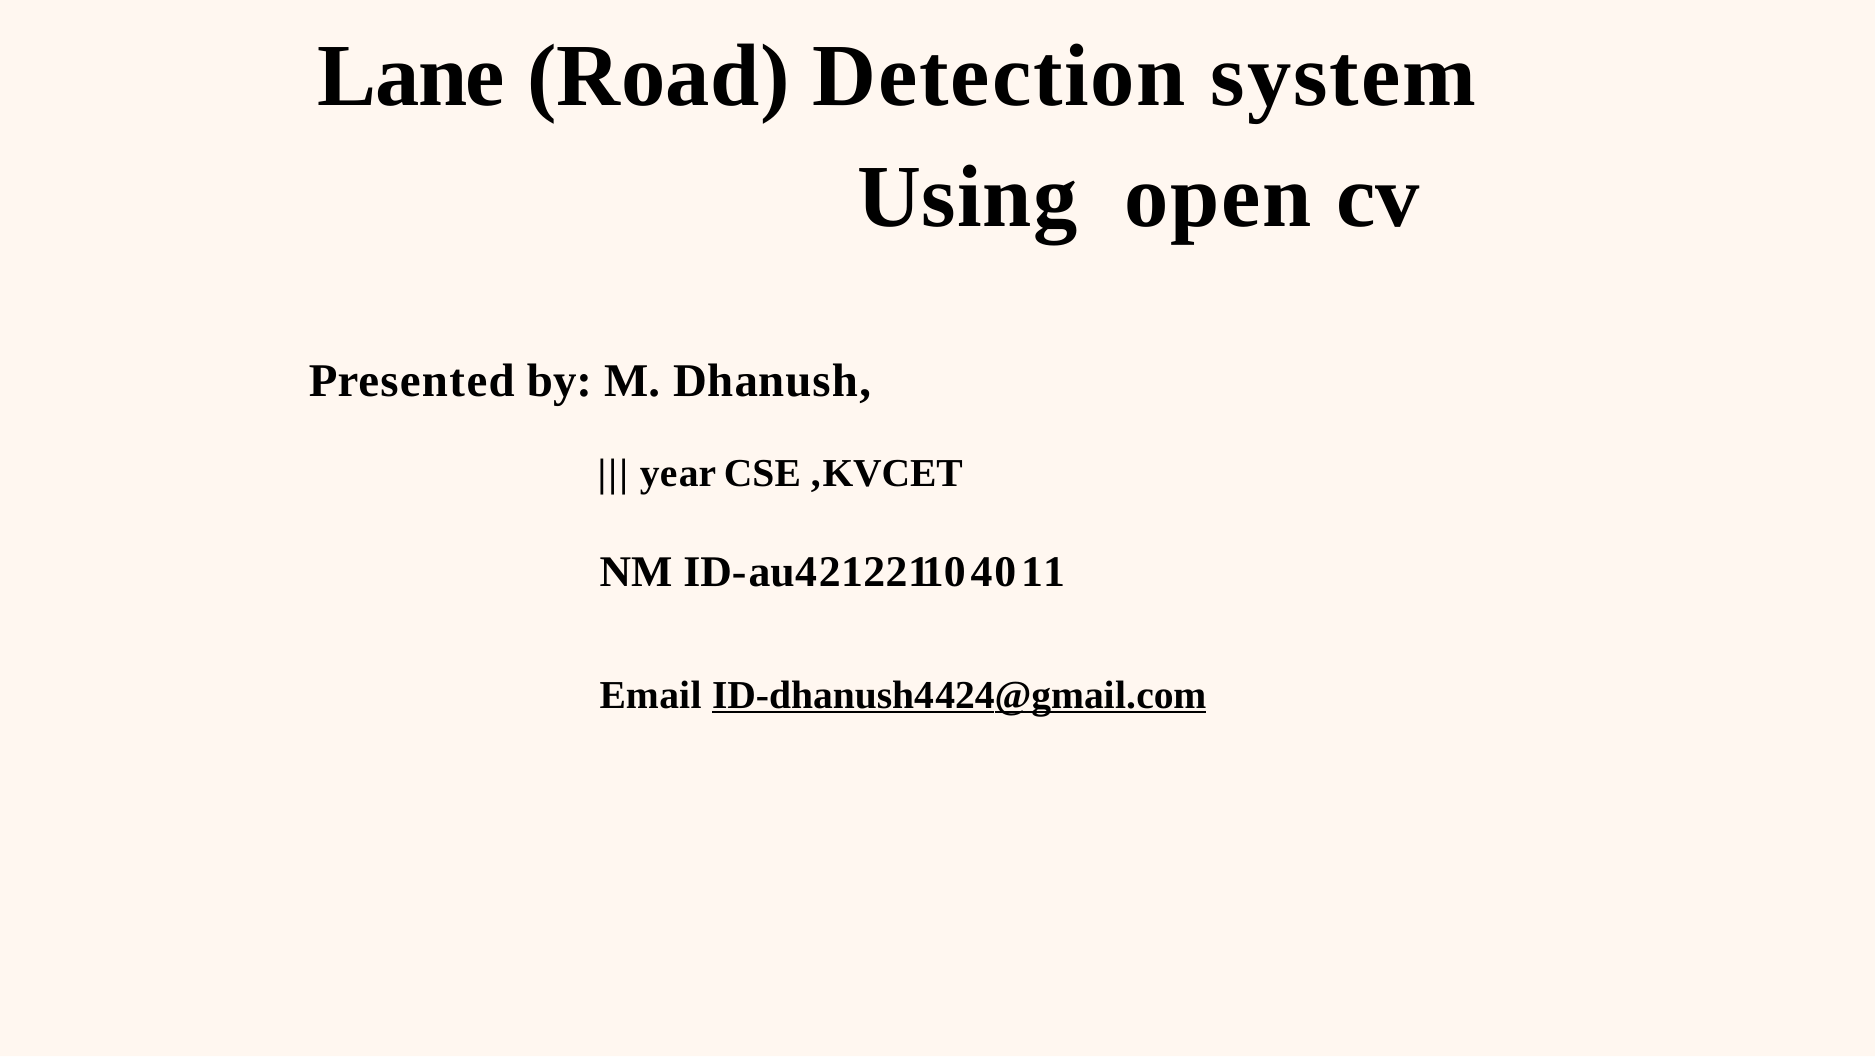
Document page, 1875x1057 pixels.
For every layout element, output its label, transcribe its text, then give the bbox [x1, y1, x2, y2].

title Lane (Road) Detection system Using open cv [316, 0, 1710, 245]
text_box Presented by: M. Dhanush, ||| year CSE ,KVCET NM ID-au421221104011 Email ID-dhanush4424@gmail.com [306, 347, 1215, 717]
